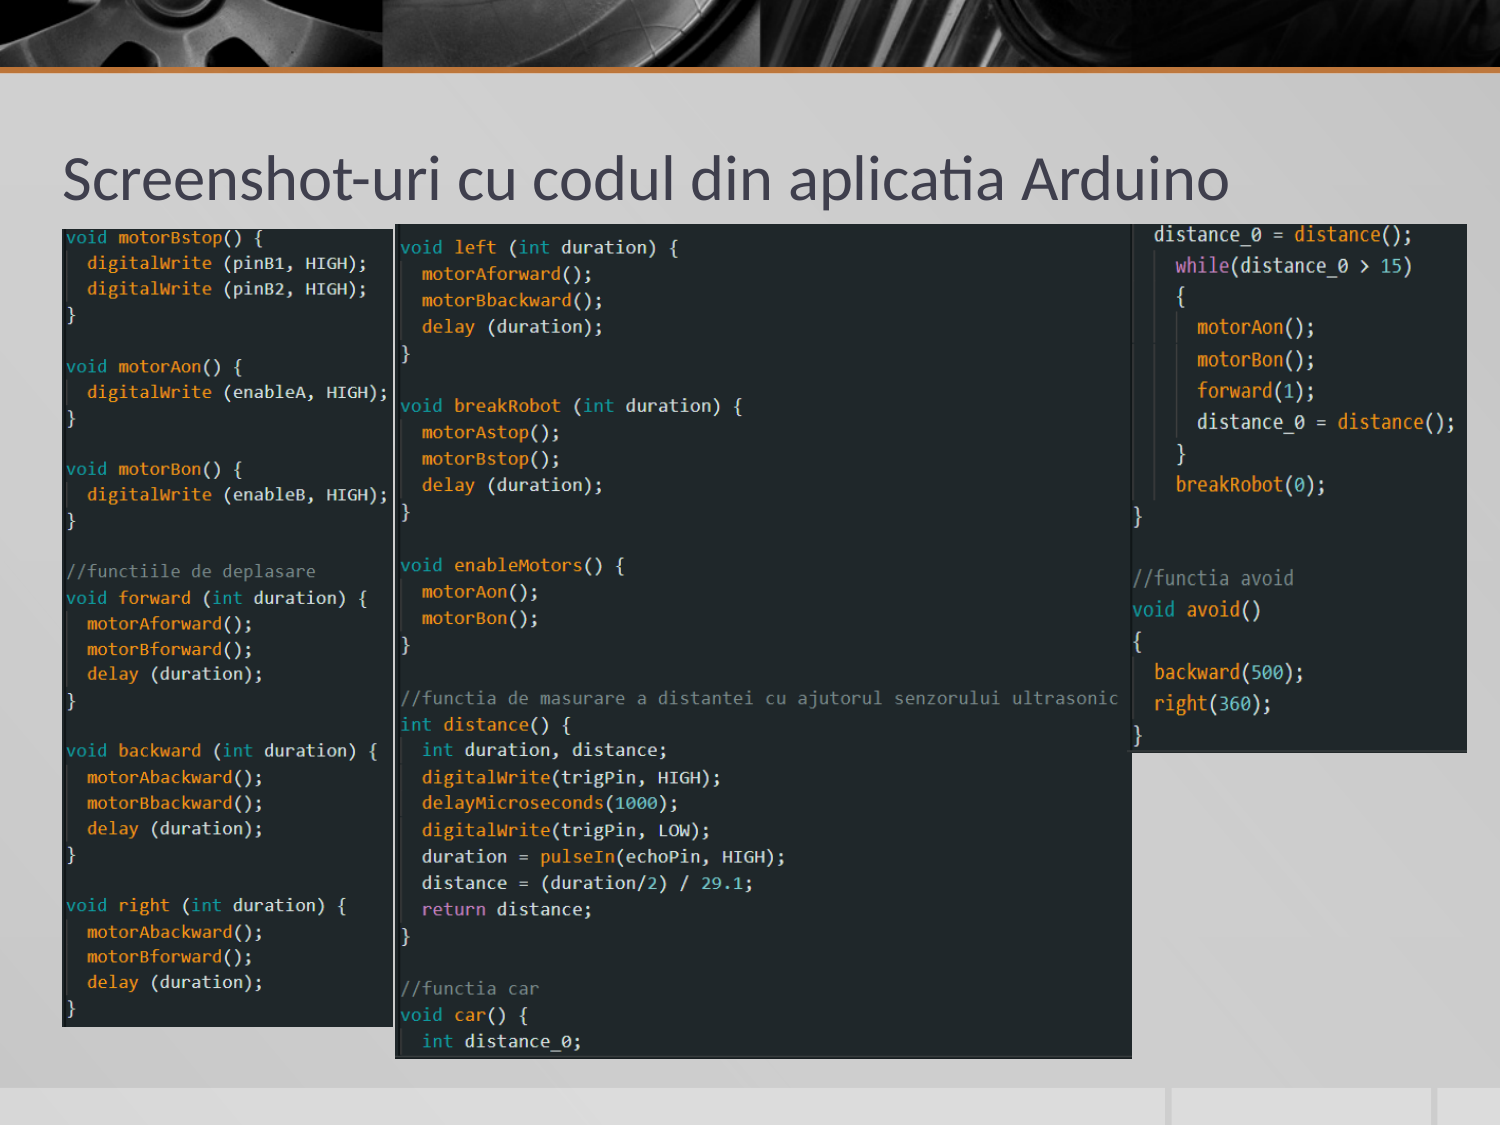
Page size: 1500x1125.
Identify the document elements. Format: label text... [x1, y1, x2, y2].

picture [395, 224, 1467, 1059]
picture [0, 0, 1500, 67]
picture [62, 229, 393, 1027]
title Screenshot-uri cu codul din aplicatia Arduino [62, 99, 1413, 229]
